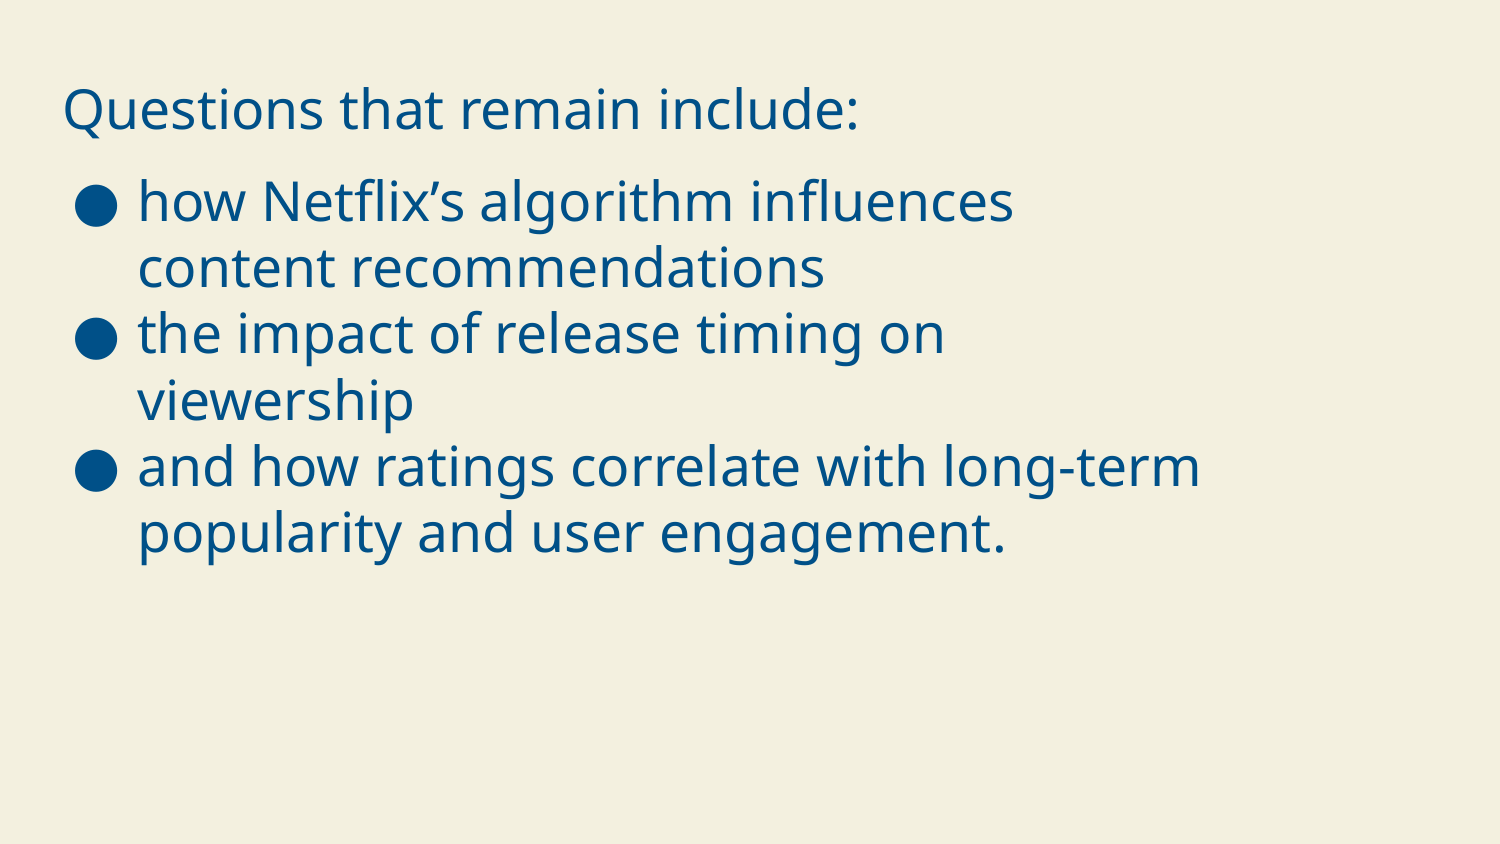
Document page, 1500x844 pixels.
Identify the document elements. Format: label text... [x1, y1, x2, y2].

subtitle Questions that remain include: how Netflix’s algorithm influences content recommendations the impact of release timing on viewership and how ratings correlate with long-term popularity and user engagement. [47, 59, 1228, 844]
